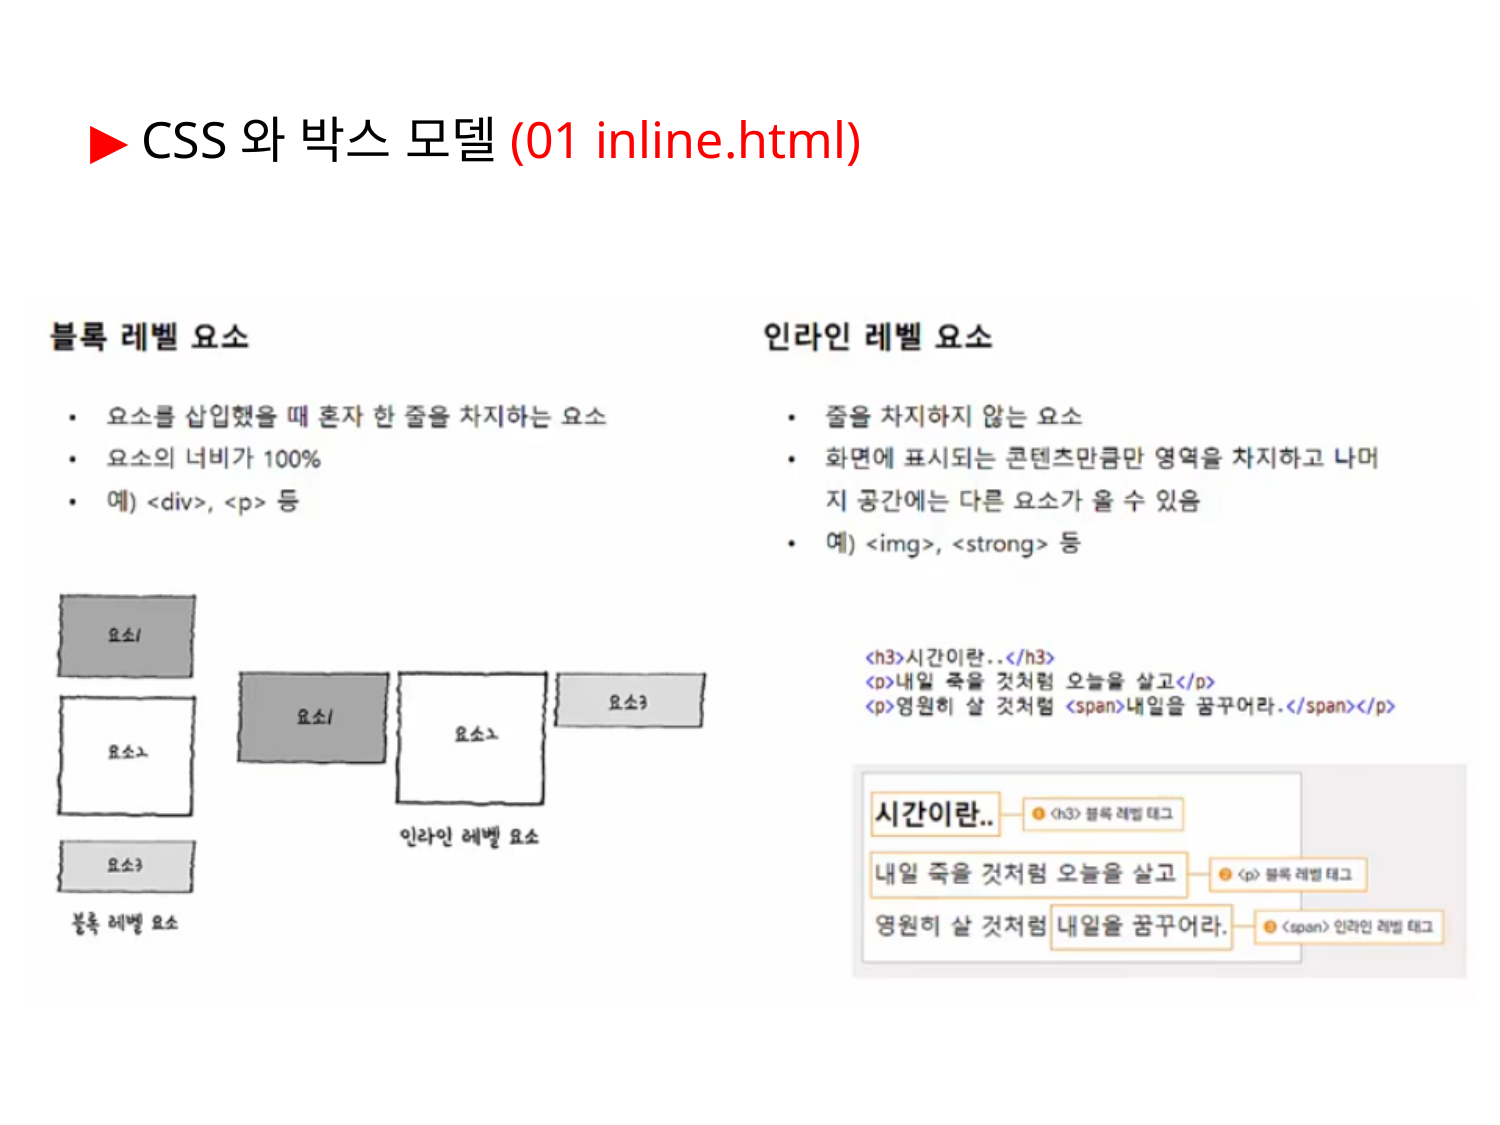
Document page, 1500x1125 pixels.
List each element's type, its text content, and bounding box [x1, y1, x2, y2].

title ▶ CSS와 박스 모델(01 inline.html) [75, 45, 1425, 233]
picture [24, 302, 1476, 1006]
